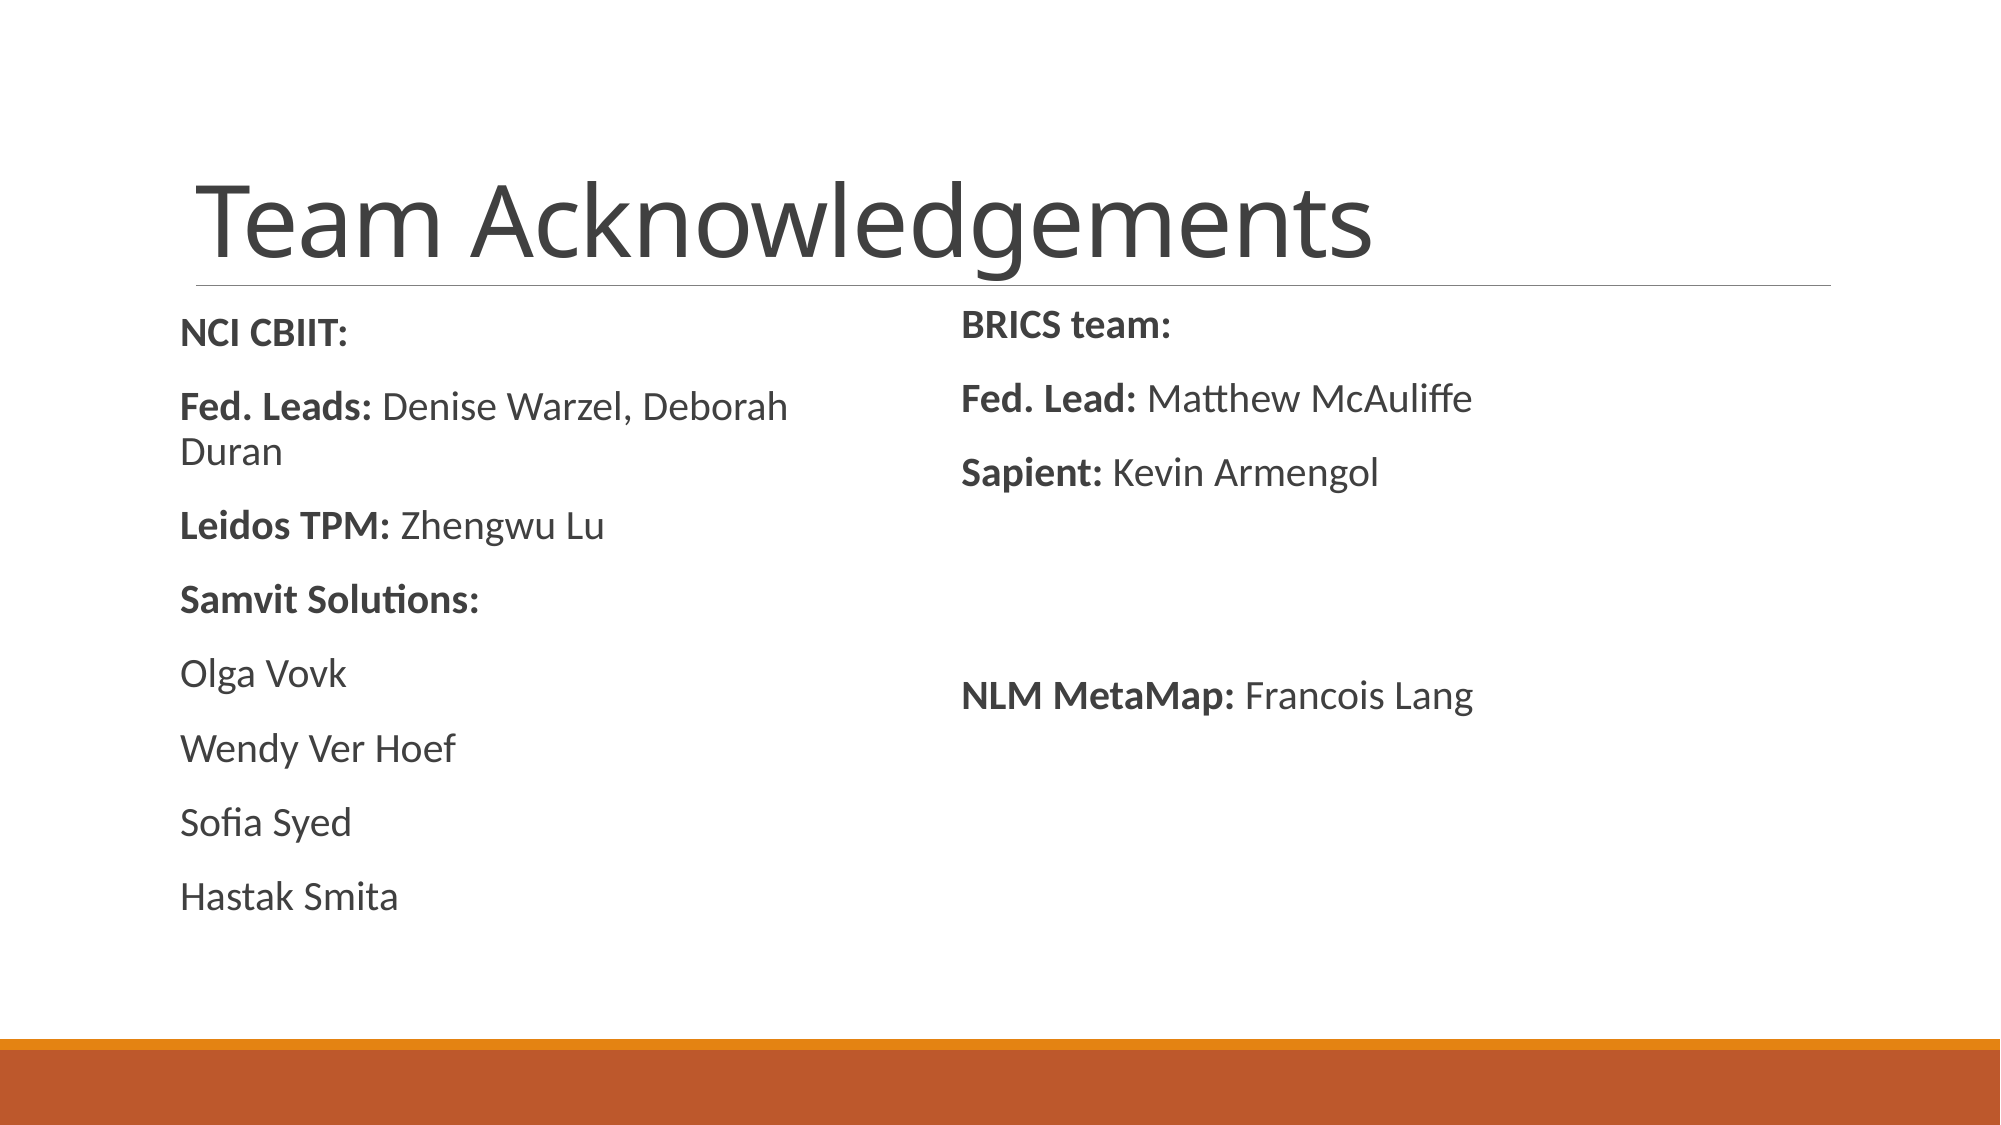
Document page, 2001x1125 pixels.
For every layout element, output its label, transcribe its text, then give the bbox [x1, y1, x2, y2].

title Team Acknowledgements [180, 47, 1830, 285]
list NCI CBIIT: Fed. Leads: Denise Warzel, Deborah Duran Leidos TPM: Zhengwu Lu Samvit Solutions: Olga Vovk Wendy Ver Hoef Sofia Syed Hastak Smita [180, 302, 885, 963]
text_box BRICS team: Fed. Lead: Matthew McAuliffe Sapient: Kevin Armengol NLM MetaMap: Francois Lang [961, 294, 1666, 955]
